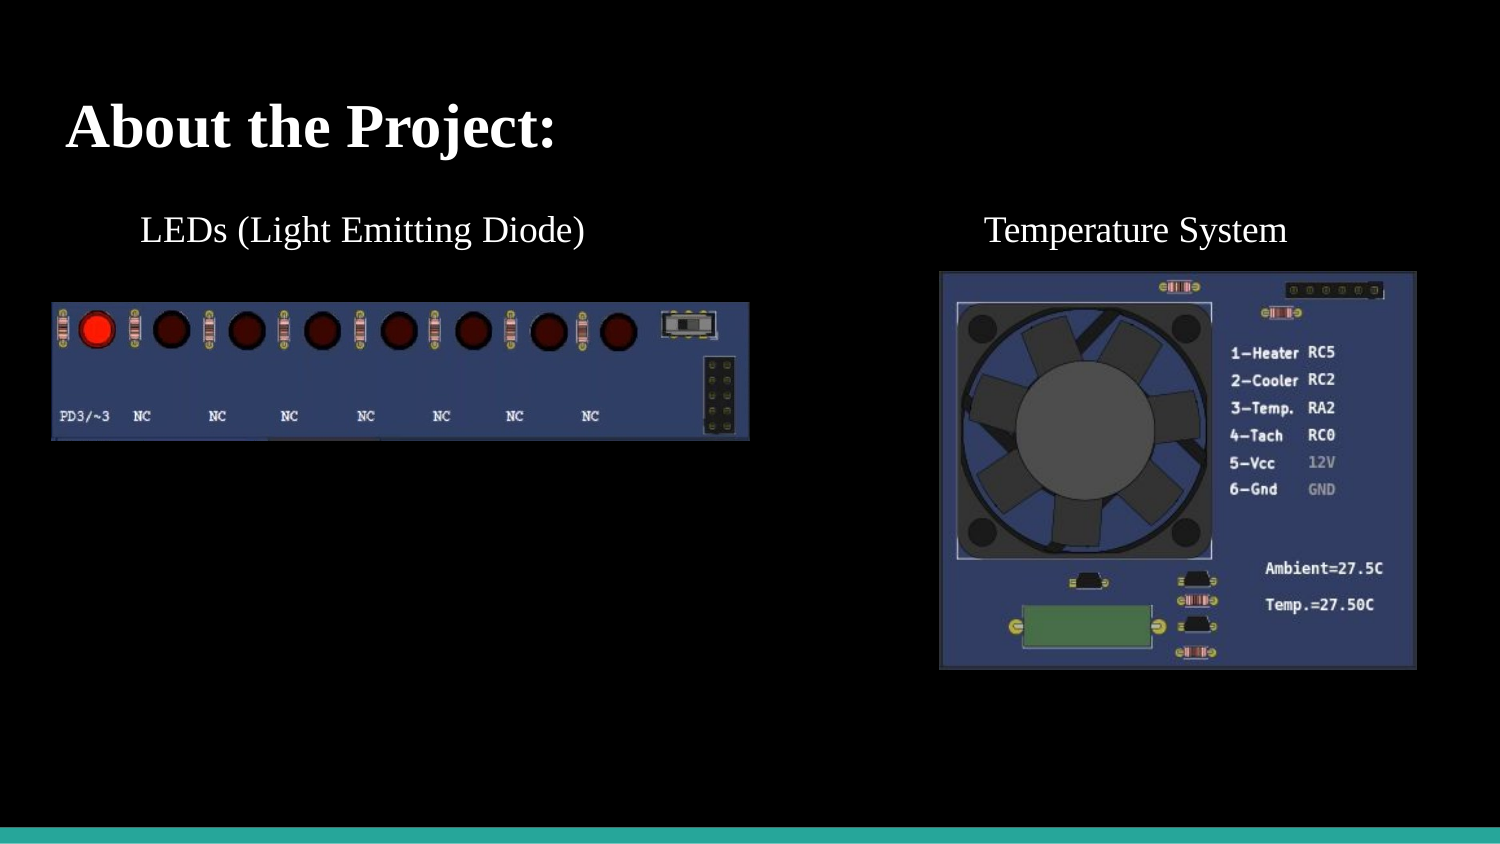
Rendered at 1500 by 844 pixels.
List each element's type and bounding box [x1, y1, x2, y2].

text_box [0, 0, 1500, 844]
text_box [50, 271, 1417, 671]
